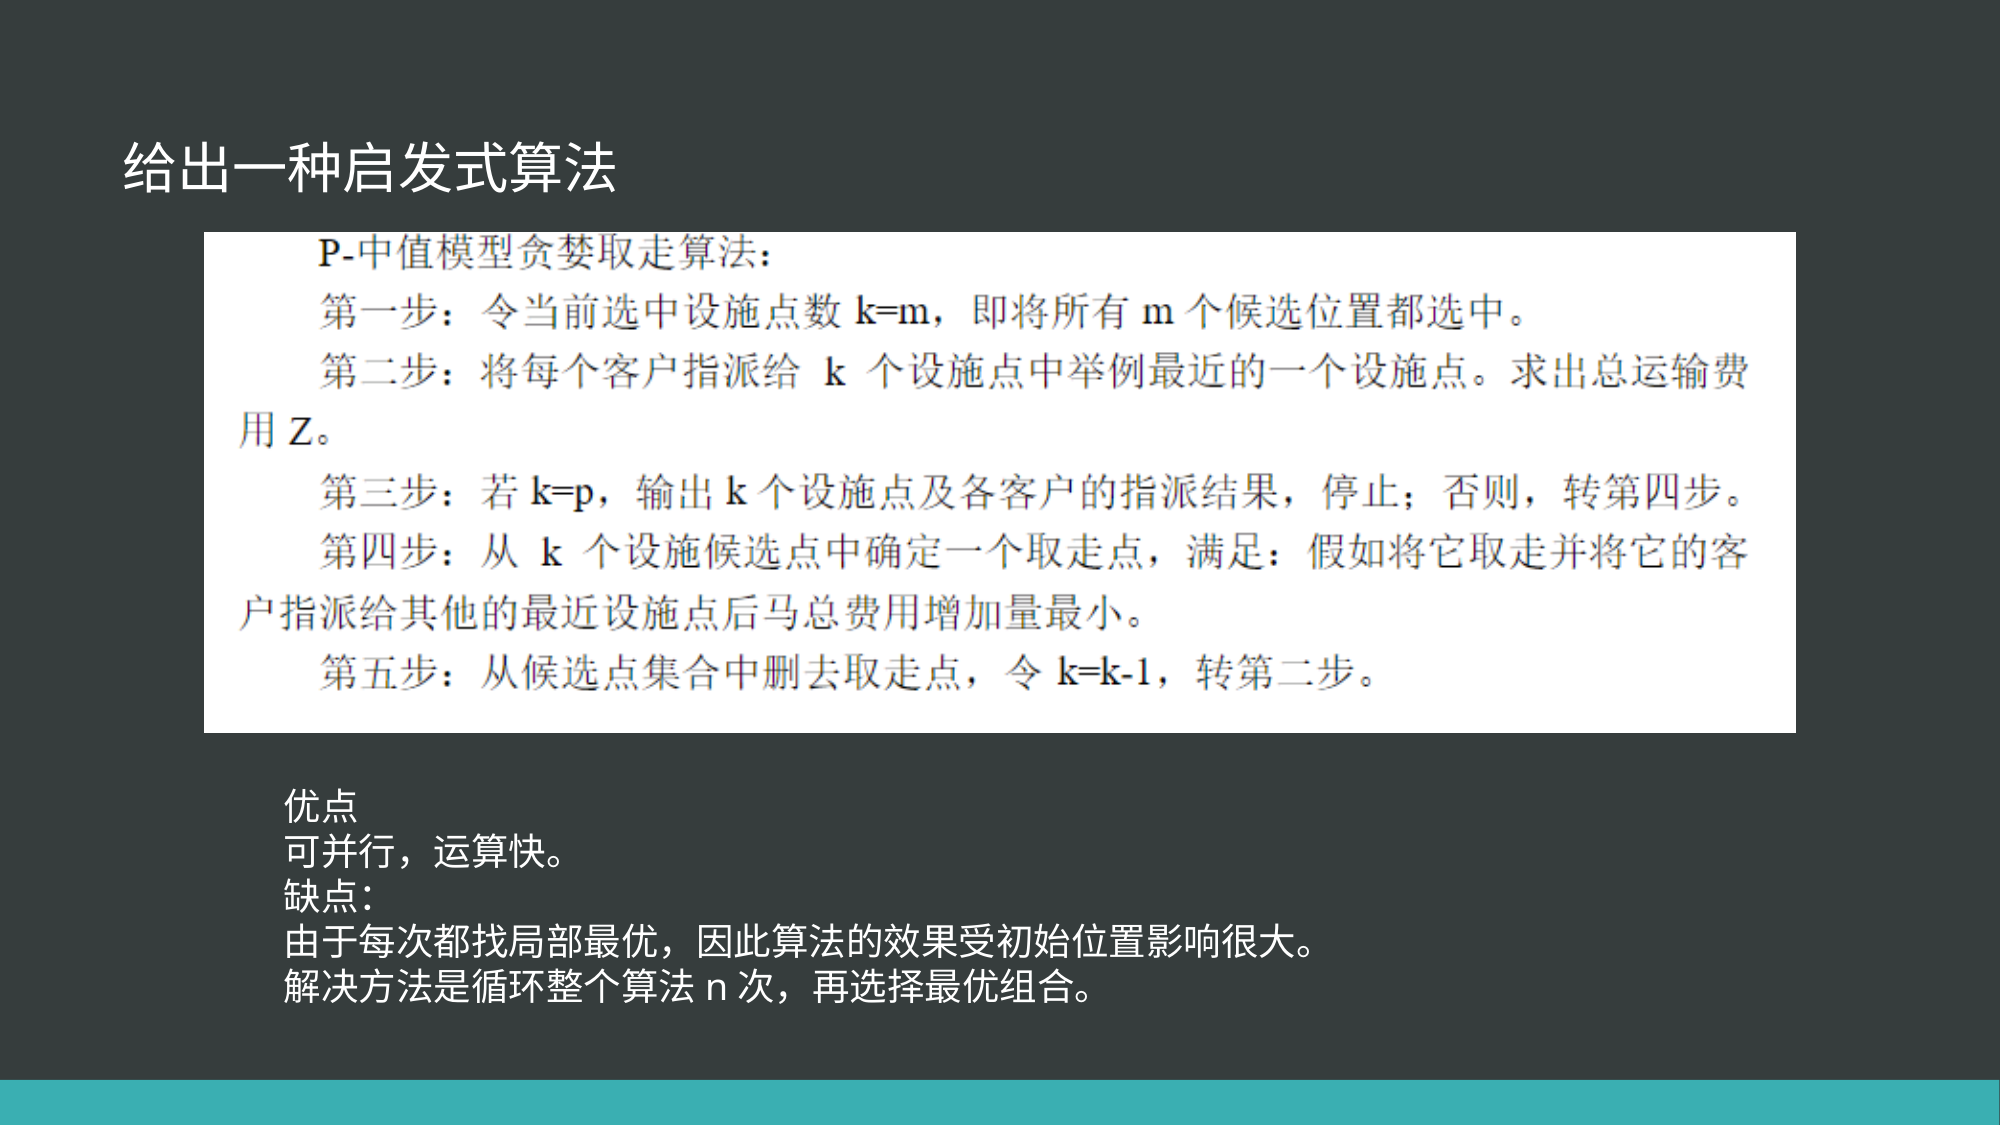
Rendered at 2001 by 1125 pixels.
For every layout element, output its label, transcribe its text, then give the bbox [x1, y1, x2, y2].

title 给出一种启发式算法 [107, 131, 1668, 334]
picture [204, 232, 1796, 733]
text_box 优点 可并行，运算快。 缺点： 由于每次都找局部最优，因此算法的效果受初始位置影响很大。 解决方法是循环整个算法n次，再选择最优组合。 [268, 775, 1349, 1061]
